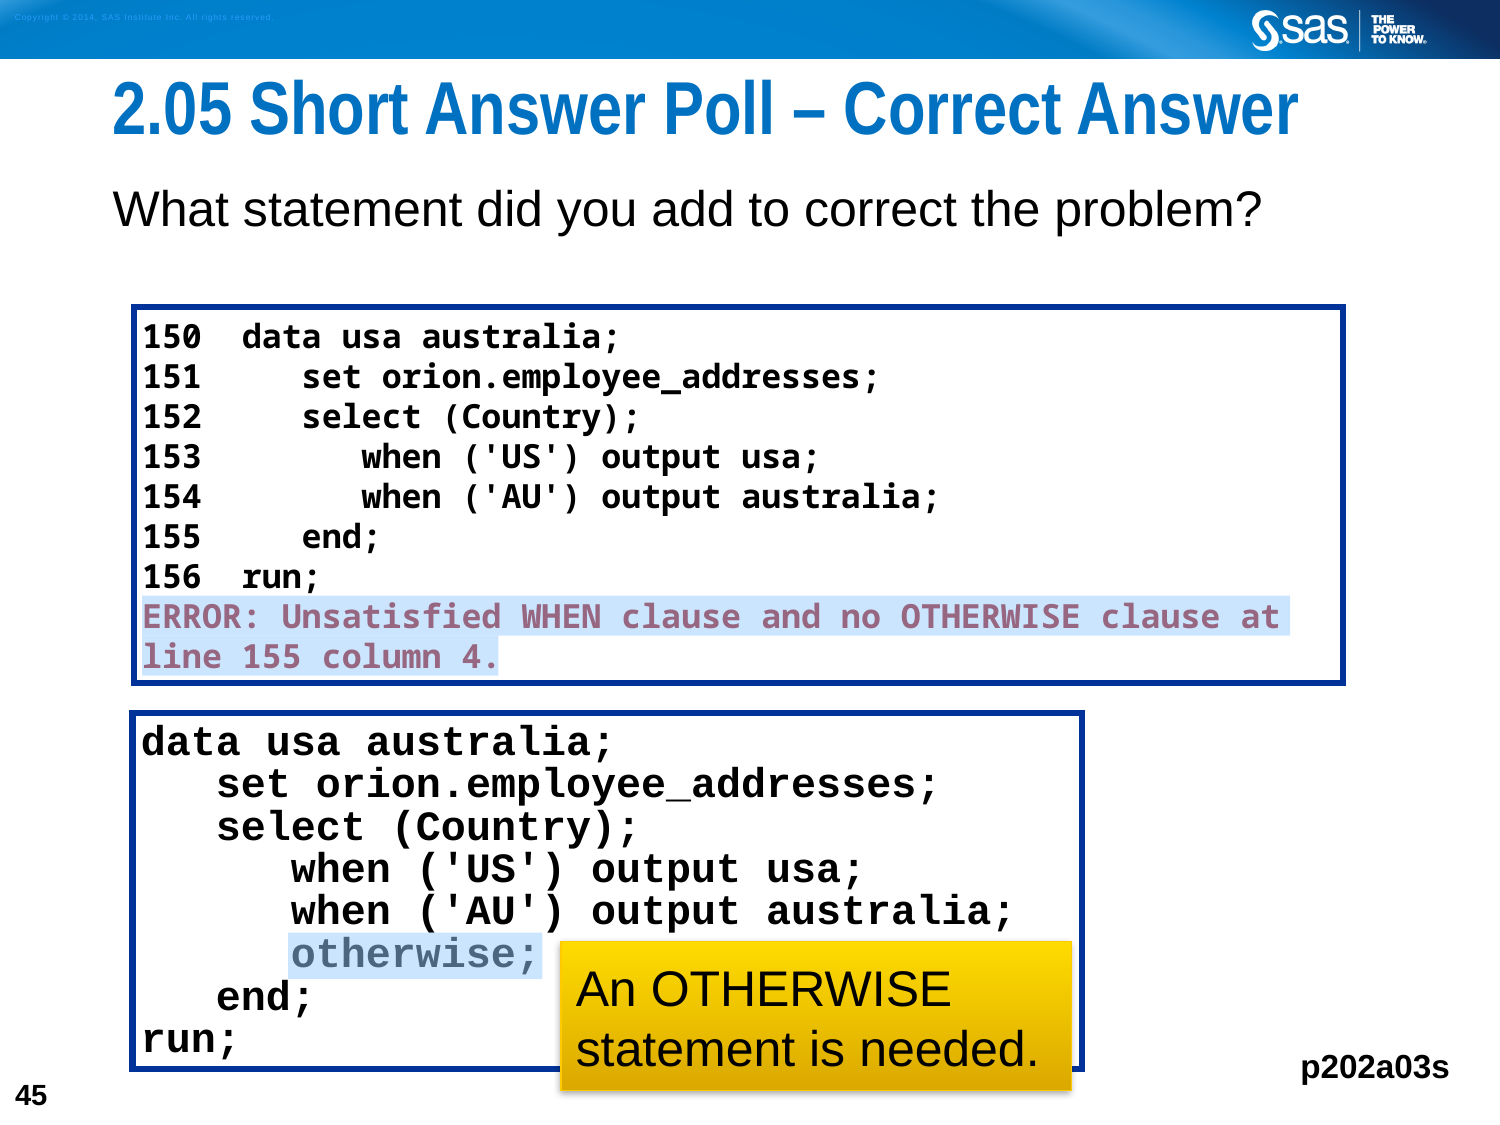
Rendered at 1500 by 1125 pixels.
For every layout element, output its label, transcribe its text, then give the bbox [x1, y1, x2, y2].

text_box p202a03s [1285, 1038, 1465, 1093]
title 2.05 Short Answer Poll – Correct Answer [112, 75, 1500, 187]
picture [0, 0, 1500, 59]
text_box [142, 595, 1291, 636]
text_box [142, 635, 499, 676]
text_box [288, 932, 543, 980]
list What statement did you add to correct the problem? [112, 176, 1400, 876]
text_box An OTHERWISE statement is needed. [561, 941, 1072, 1091]
text_box 150 data usa australia; 151 set orion.employee_addresses; 152 select (Country); 153 when ('US') output usa; 154 when ('AU') output australia; 155 end; 156 run; ERROR: Unsatisfied WHEN clause and no OTHERWISE clause at line 155 column 4. [133, 307, 1343, 684]
text_box data usa australia; set orion.employee_addresses; select (Country); when ('US') output usa; when ('AU') output australia; otherwise; end; run; [132, 712, 1082, 1070]
